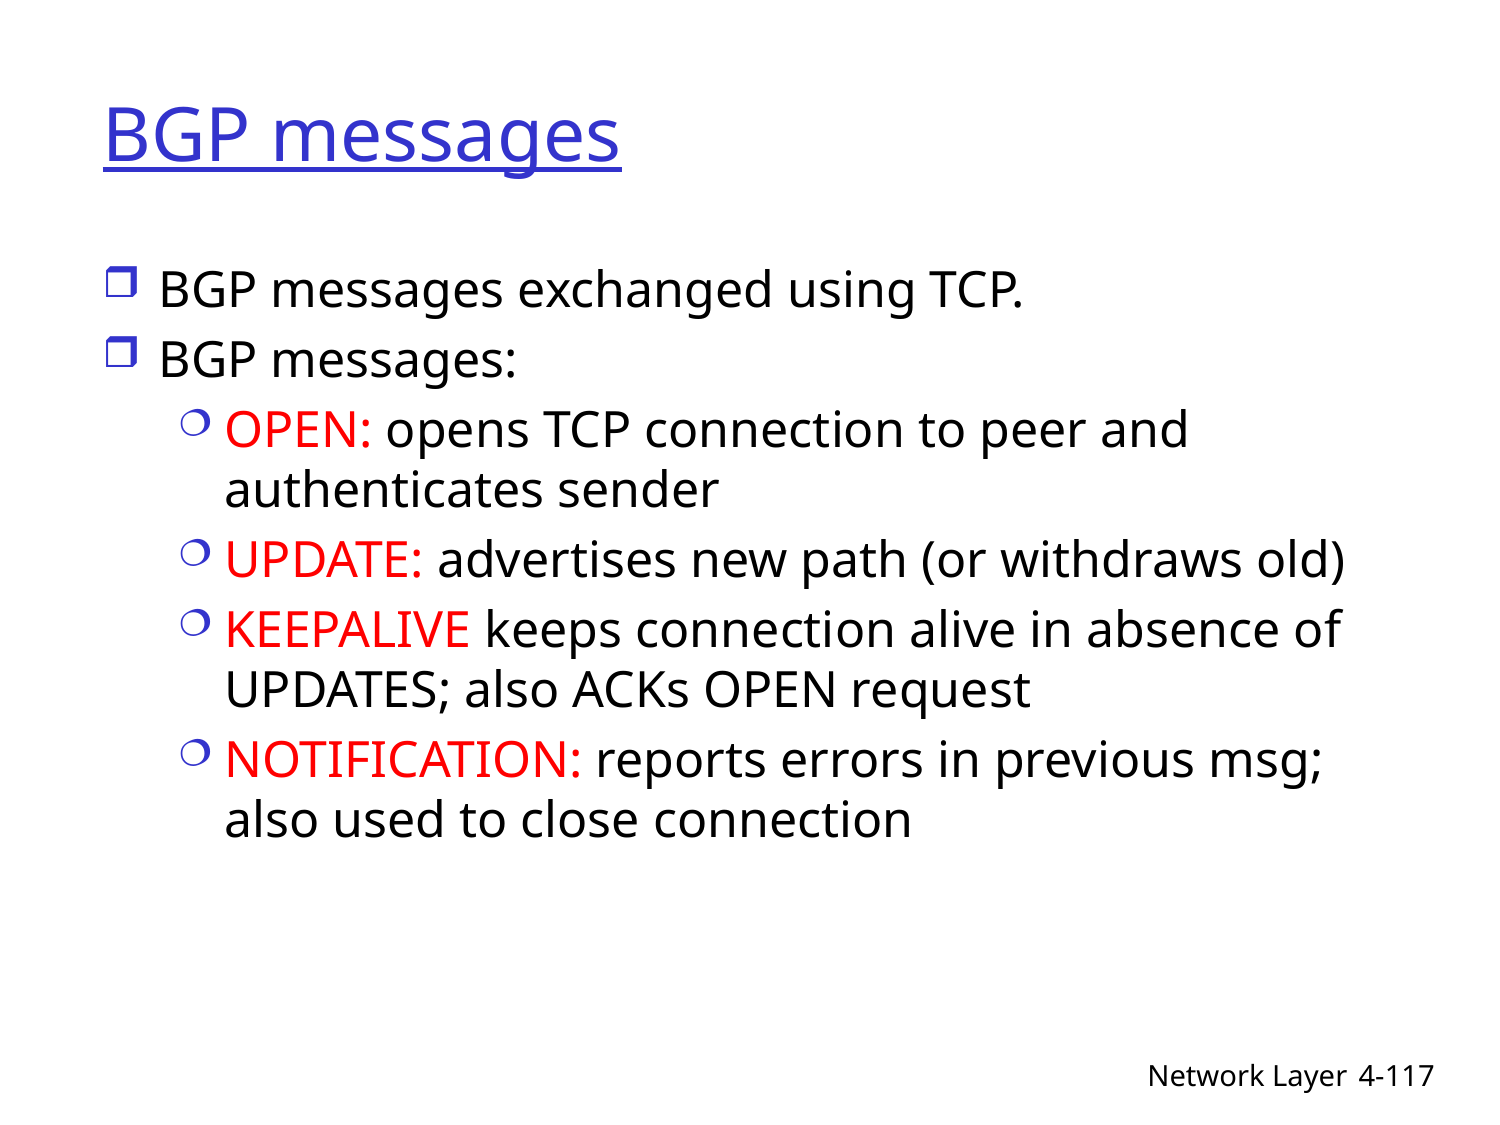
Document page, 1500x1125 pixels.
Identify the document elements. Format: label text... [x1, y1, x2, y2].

list BGP messages exchanged using TCP. BGP messages: OPEN: opens TCP connection to peer and authenticates sender UPDATE: advertises new path (or withdraws old) KEEPALIVE keeps connection alive in absence of UPDATES; also ACKs OPEN request NOTIFICATION: reports errors in previous msg; also used to close connection [87, 249, 1438, 1076]
title BGP messages [87, 37, 1363, 226]
slide_number 4-117 [1338, 1049, 1451, 1125]
footer Network Layer [887, 1076, 1338, 1125]
